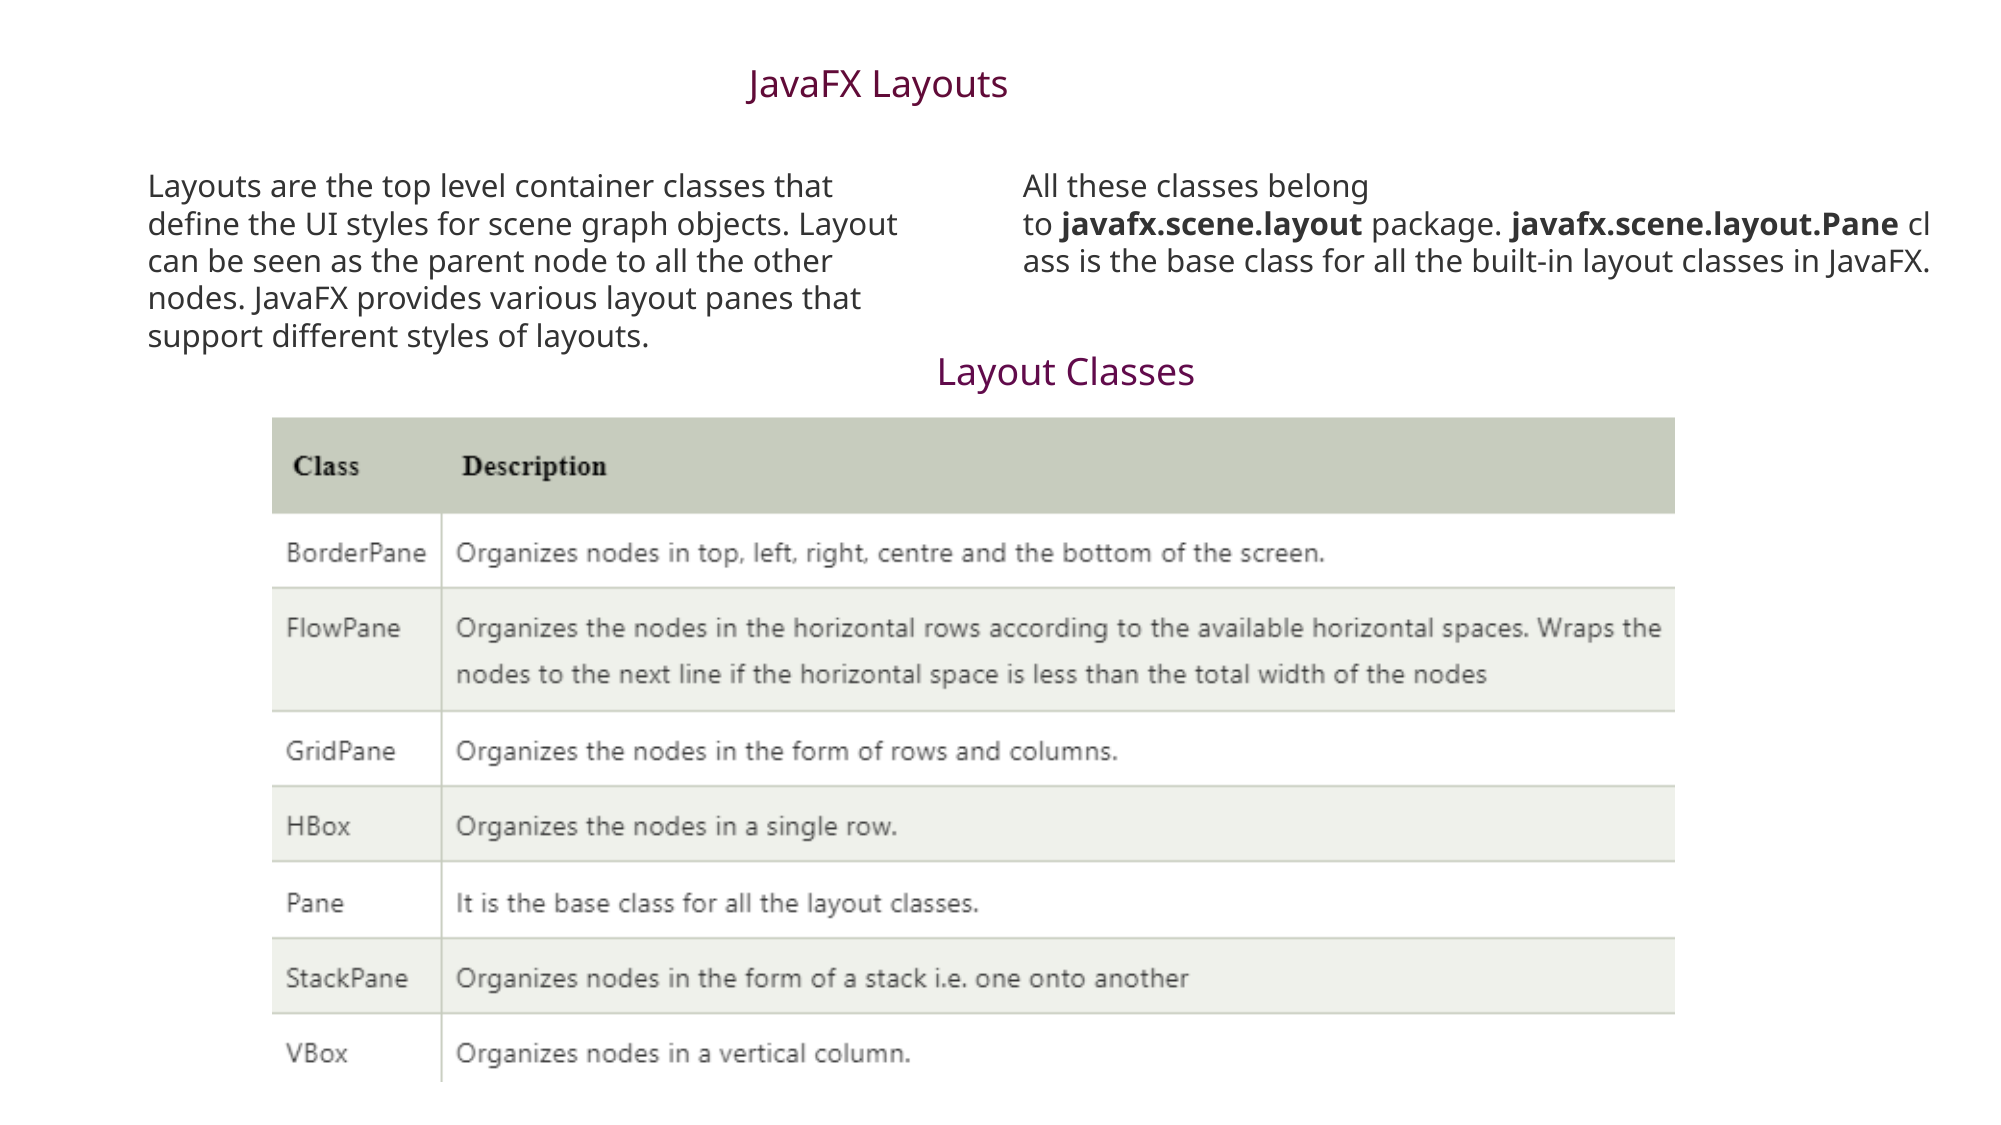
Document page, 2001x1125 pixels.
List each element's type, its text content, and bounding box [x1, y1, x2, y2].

text_box JavaFX Layouts [734, 53, 1024, 113]
picture [272, 416, 1675, 1082]
text_box Layout Classes [921, 341, 1211, 401]
text_box Layouts are the top level container classes that define the UI styles for scene graph objects. Layout can be seen as the parent node to all the other nodes. JavaFX provides various layout panes that support different styles of layouts. [132, 159, 922, 362]
text_box All these classes belong to javafx.scene.layout package. javafx.scene.layout.Pane class is the base class for all the built-in layout classes in JavaFX. [1008, 159, 1959, 287]
